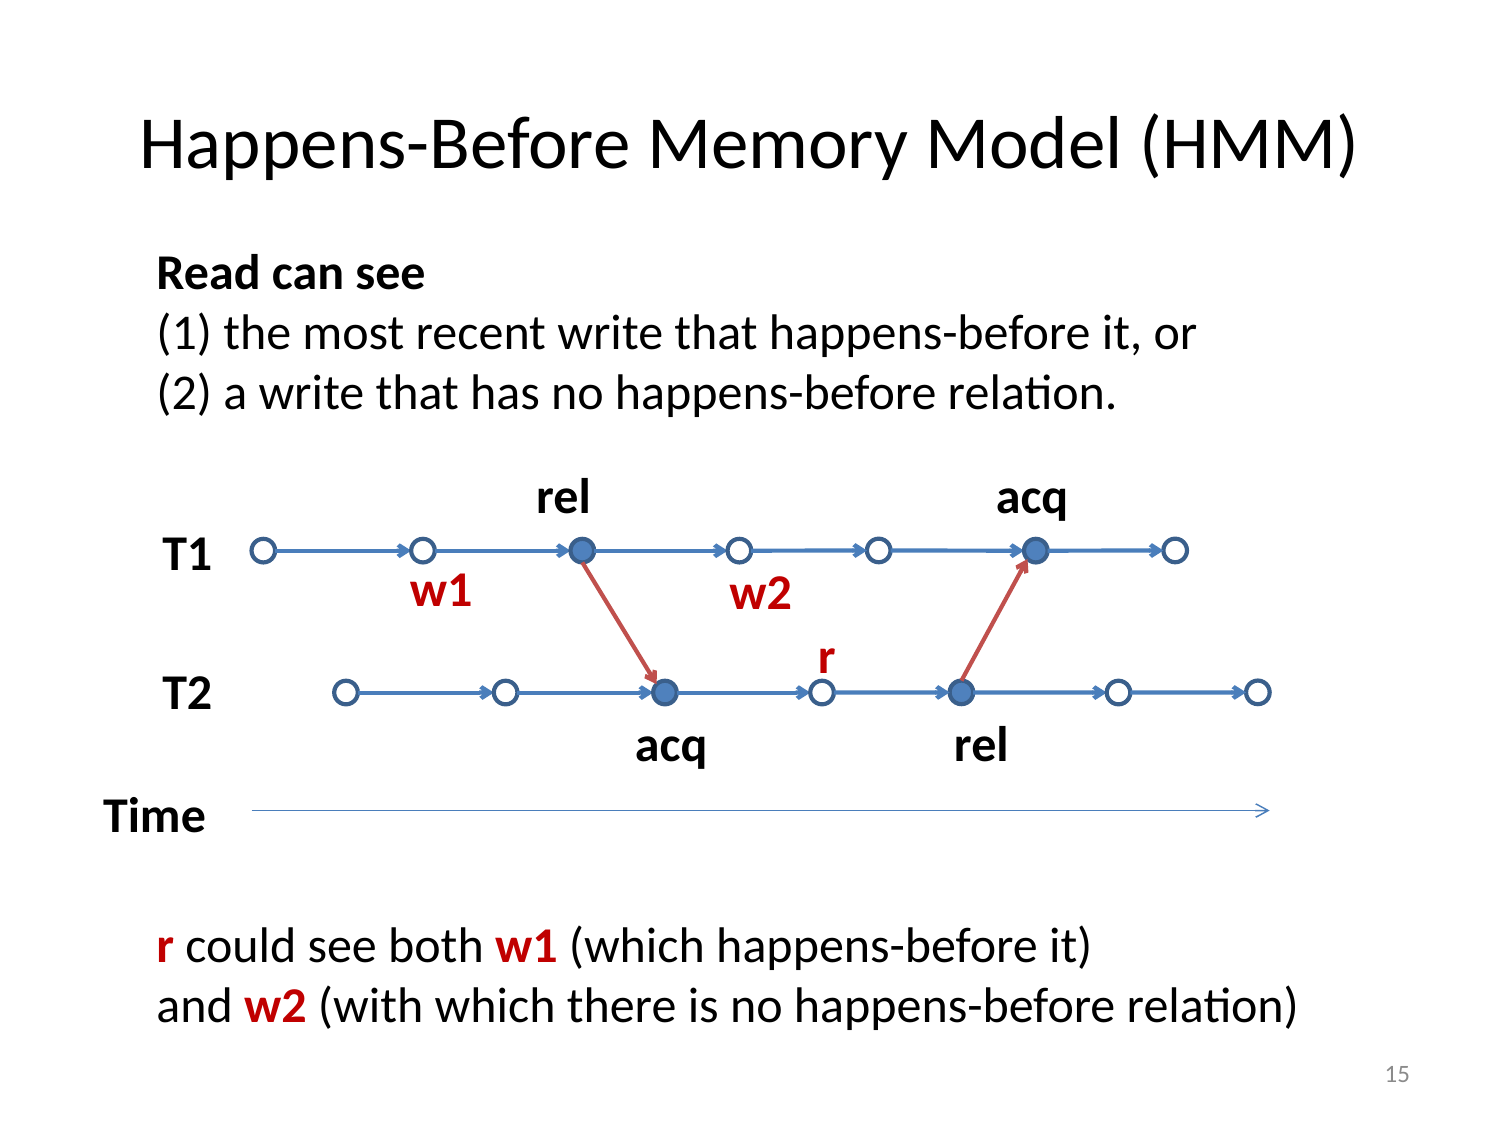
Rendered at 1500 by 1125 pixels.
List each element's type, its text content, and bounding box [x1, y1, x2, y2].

text_box w2 [714, 572, 810, 628]
text_box acq [620, 713, 738, 779]
text_box r could see both w1 (which happens-before it) and w2 (with which there is no happens-before relation) [141, 905, 1365, 1040]
text_box acq [981, 456, 1099, 531]
title Happens-Before Memory Model (HMM) [75, 45, 1425, 233]
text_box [582, 562, 657, 685]
text_box rel [939, 713, 1058, 779]
text_box T1 [147, 512, 231, 588]
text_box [961, 558, 1028, 681]
text_box Read can see (1) the most recent write that happens-before it, or (2) a write that has no happens-before relation. [141, 231, 1453, 427]
text_box rel [521, 456, 622, 531]
text_box w1 [395, 572, 500, 624]
text_box T2 [147, 652, 231, 727]
text_box Time [88, 775, 242, 850]
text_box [333, 680, 1270, 705]
text_box r [803, 616, 880, 679]
slide_number 15 [1074, 1042, 1425, 1103]
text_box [251, 538, 1188, 563]
